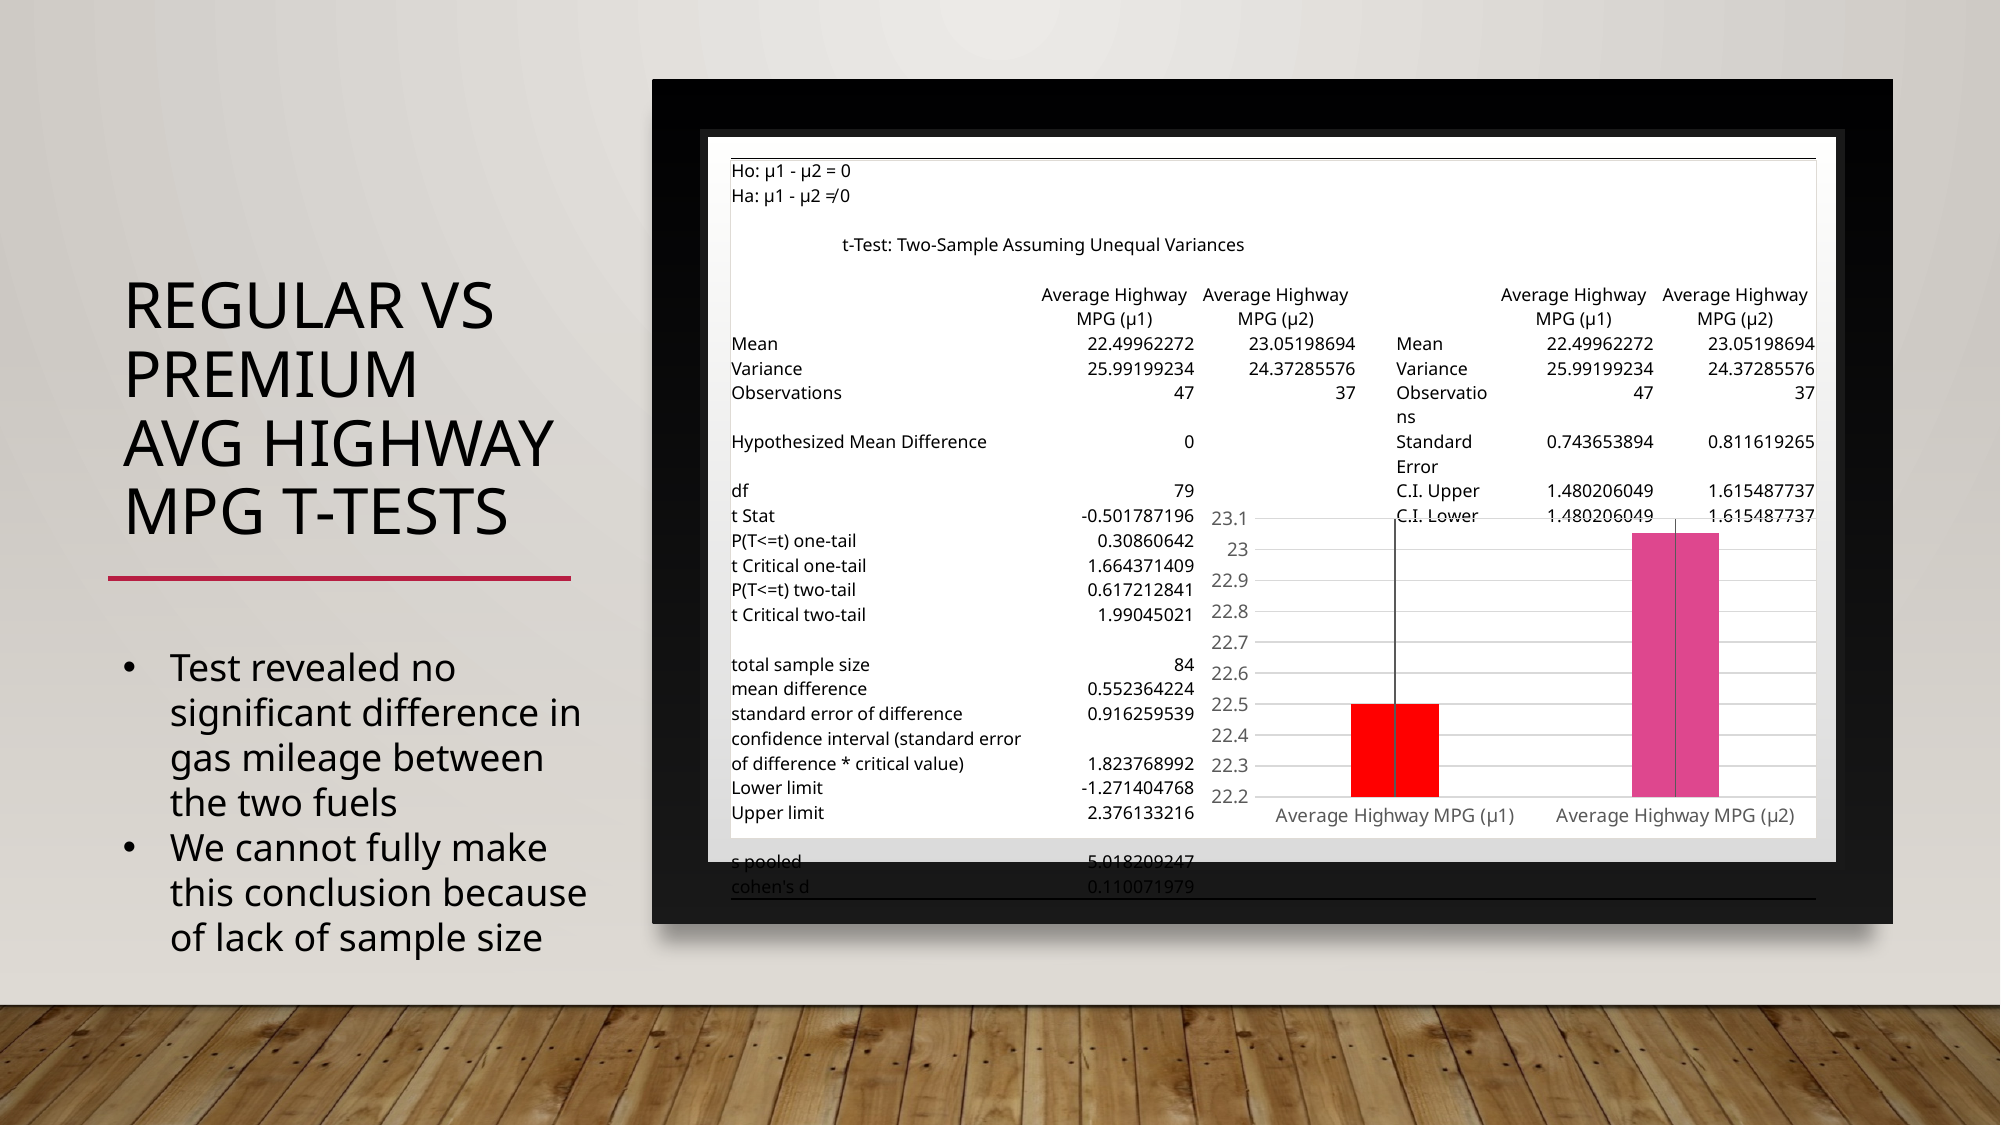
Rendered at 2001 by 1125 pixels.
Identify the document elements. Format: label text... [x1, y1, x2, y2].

text_box [0, 330, 2000, 1004]
chart [1198, 498, 1829, 837]
text_box Test revealed no significant difference in gas mileage between the two fuels We cannot fully make this conclusion because of lack of sample size [108, 636, 618, 967]
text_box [652, 78, 1894, 924]
title Regular vs premium Avg highway mpg t-tests [108, 241, 572, 549]
picture [0, 1006, 2000, 1125]
text_box [0, 0, 2000, 330]
